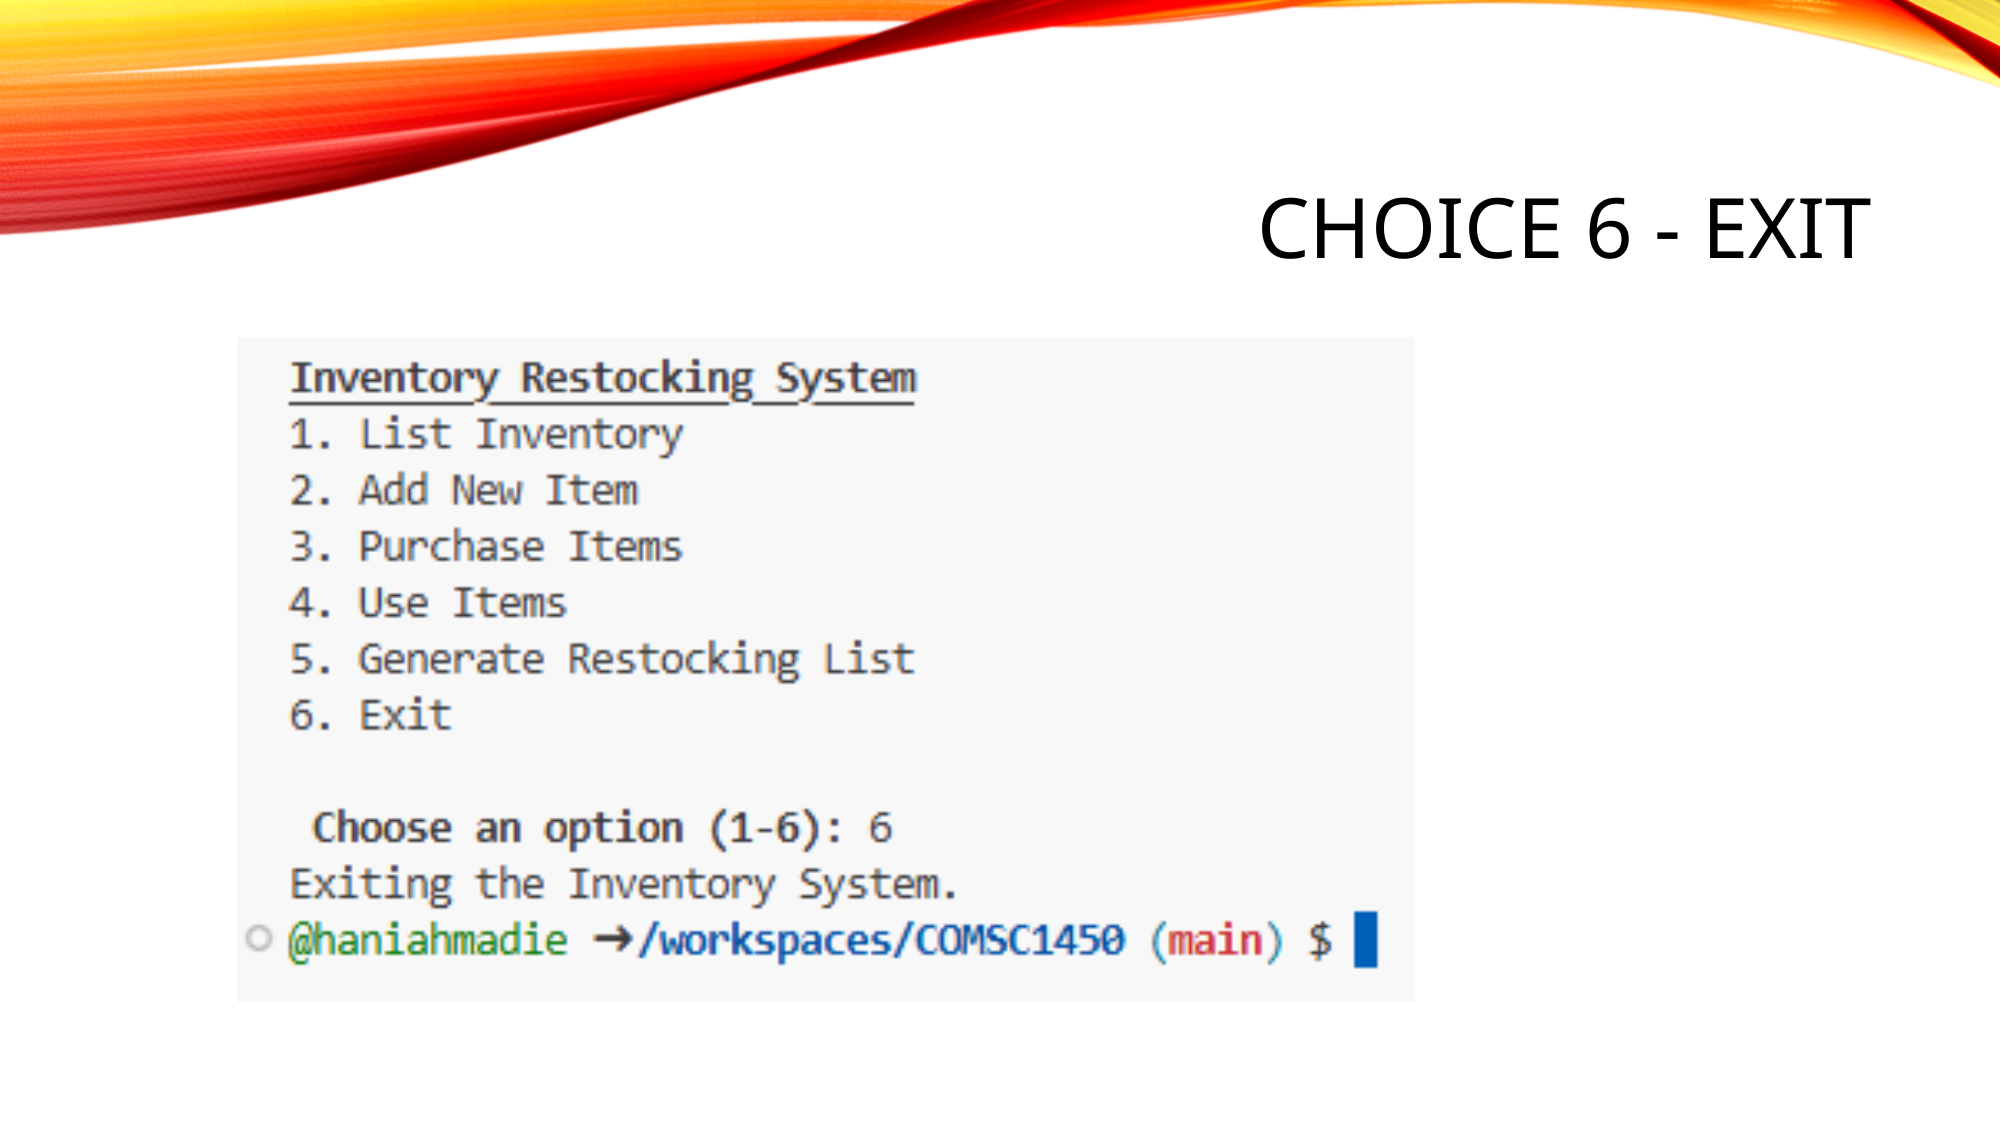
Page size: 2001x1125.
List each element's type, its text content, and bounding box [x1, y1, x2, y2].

title Choice 6 - exit [474, 125, 1888, 338]
picture [0, 0, 2000, 237]
picture [237, 337, 1415, 1003]
